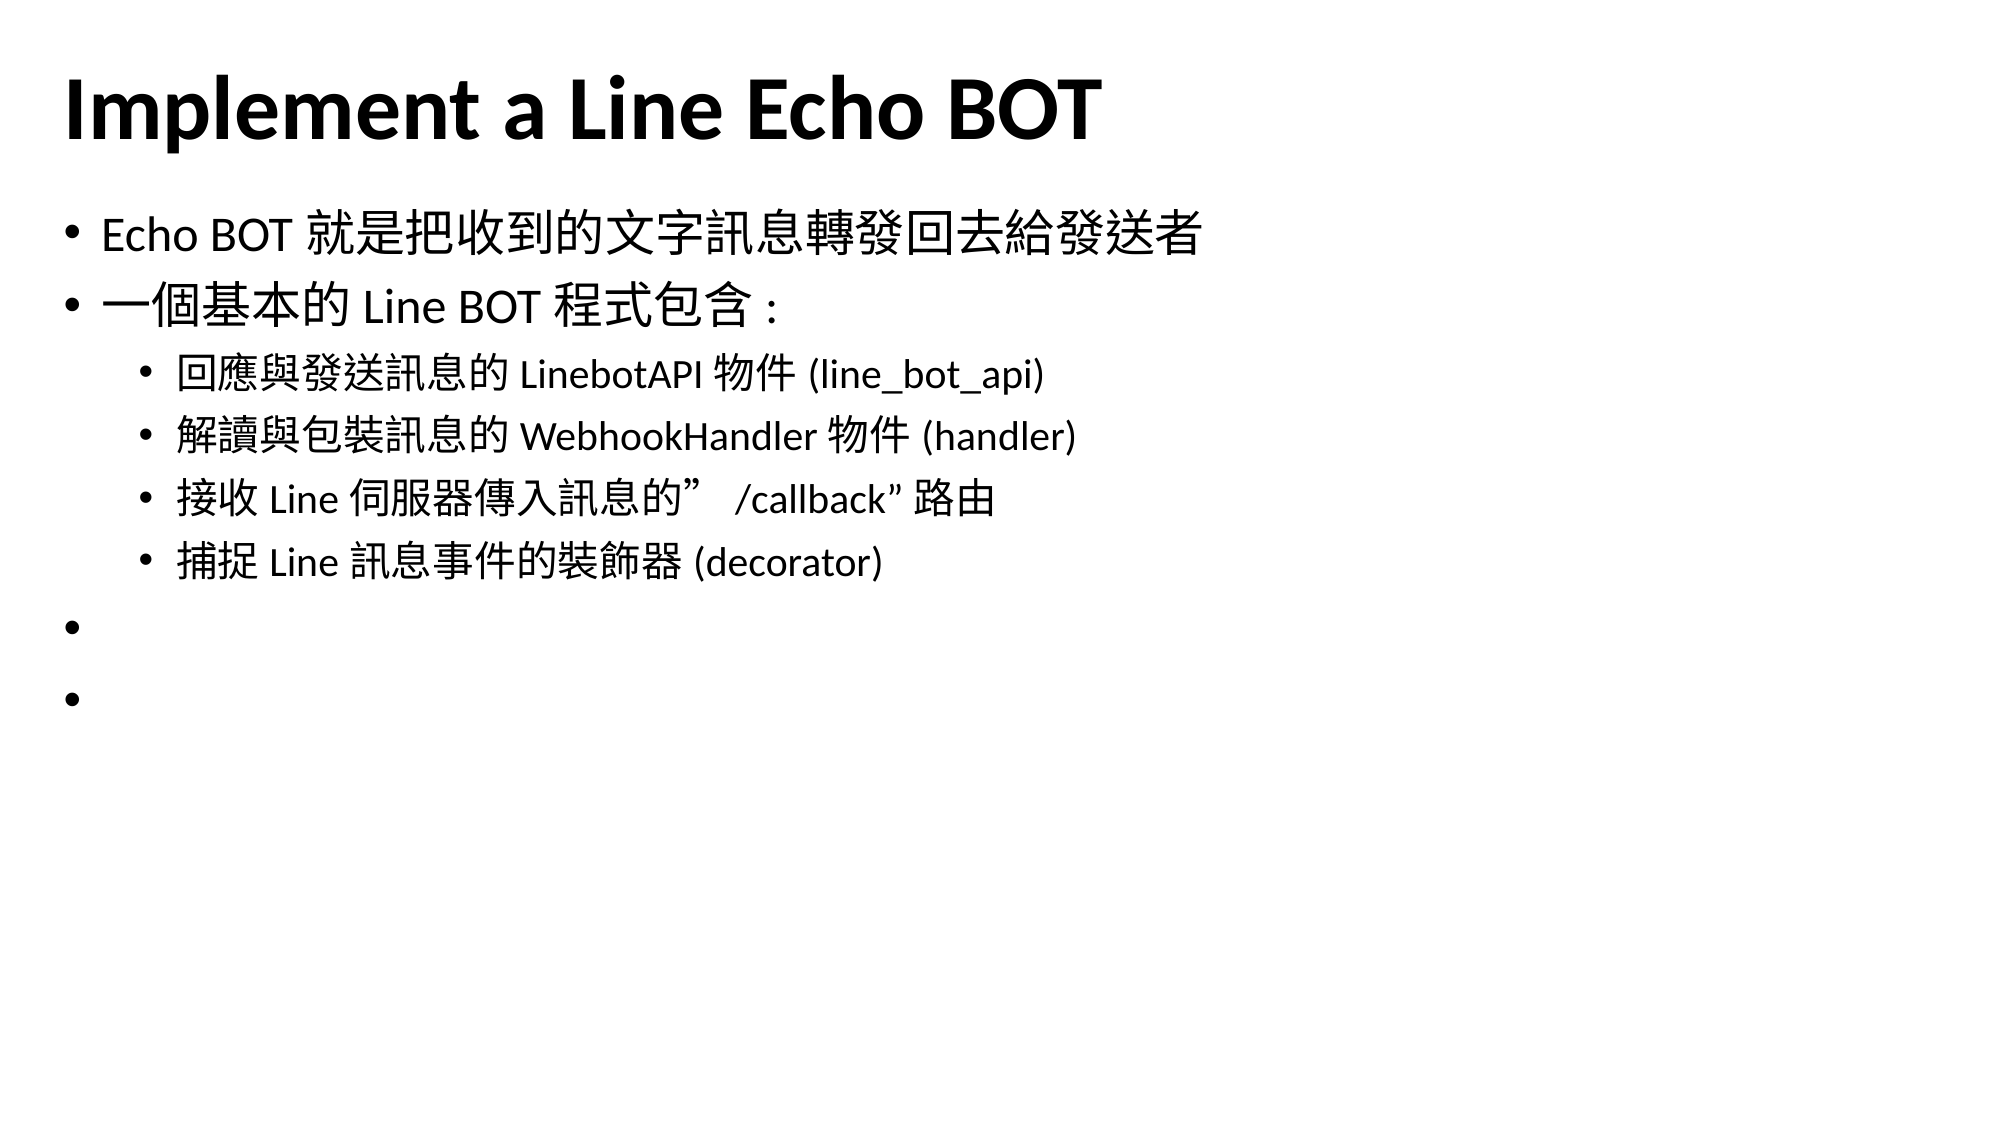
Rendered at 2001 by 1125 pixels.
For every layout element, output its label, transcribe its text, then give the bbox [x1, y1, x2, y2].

list Echo BOT就是把收到的文字訊息轉發回去給發送者 一個基本的Line BOT程式包含: 回應與發送訊息的LinebotAPI物件(line_bot_api) 解讀與包裝訊息的WebhookHandler物件(handler) 接收Line伺服器傳入訊息的”/callback”路由 捕捉Line訊息事件的裝飾器(decorator) [48, 193, 1943, 1087]
title Implement a Line Echo BOT [48, 38, 1943, 181]
